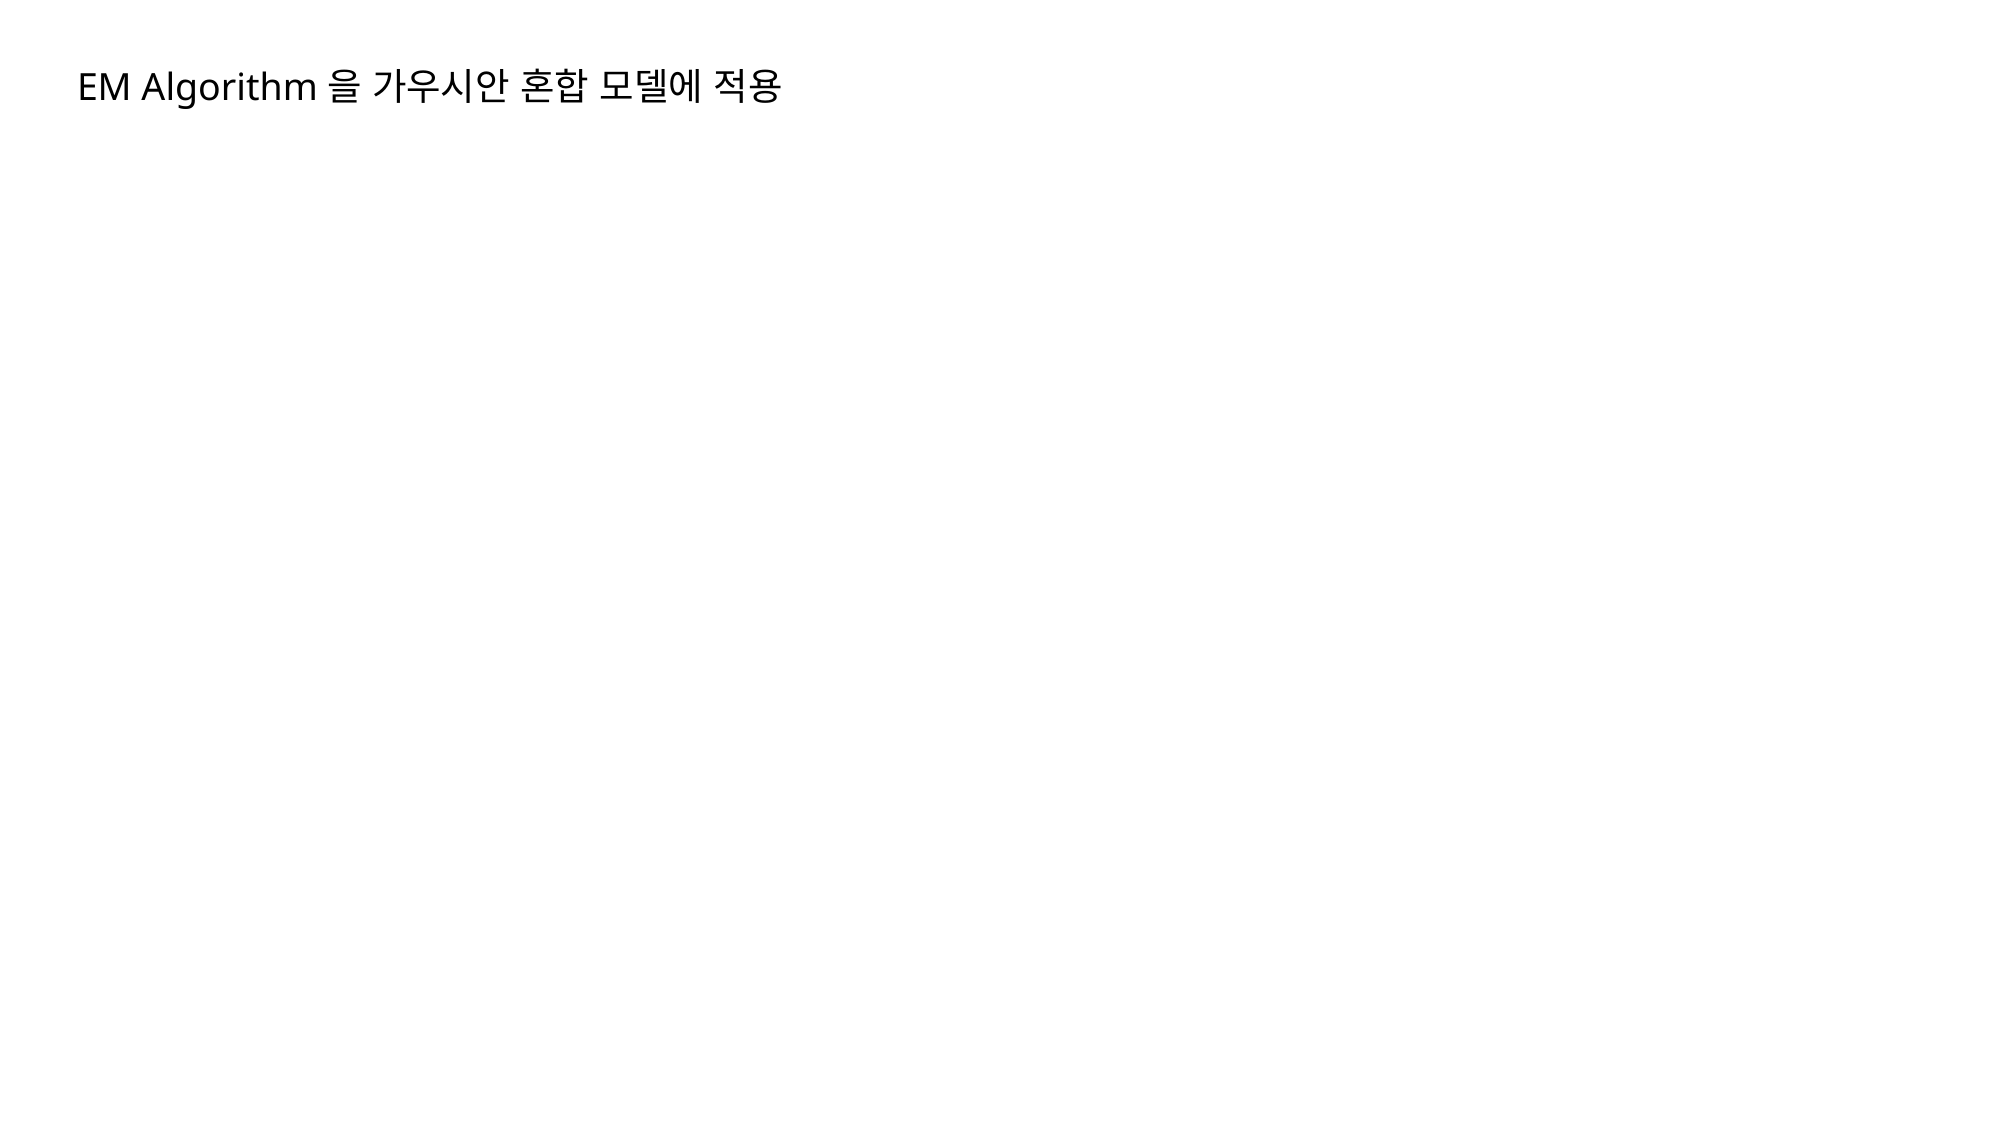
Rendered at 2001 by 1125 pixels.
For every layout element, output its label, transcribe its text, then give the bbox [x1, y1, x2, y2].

text_box EM Algorithm을 가우시안 혼합 모델에 적용 [62, 55, 799, 116]
